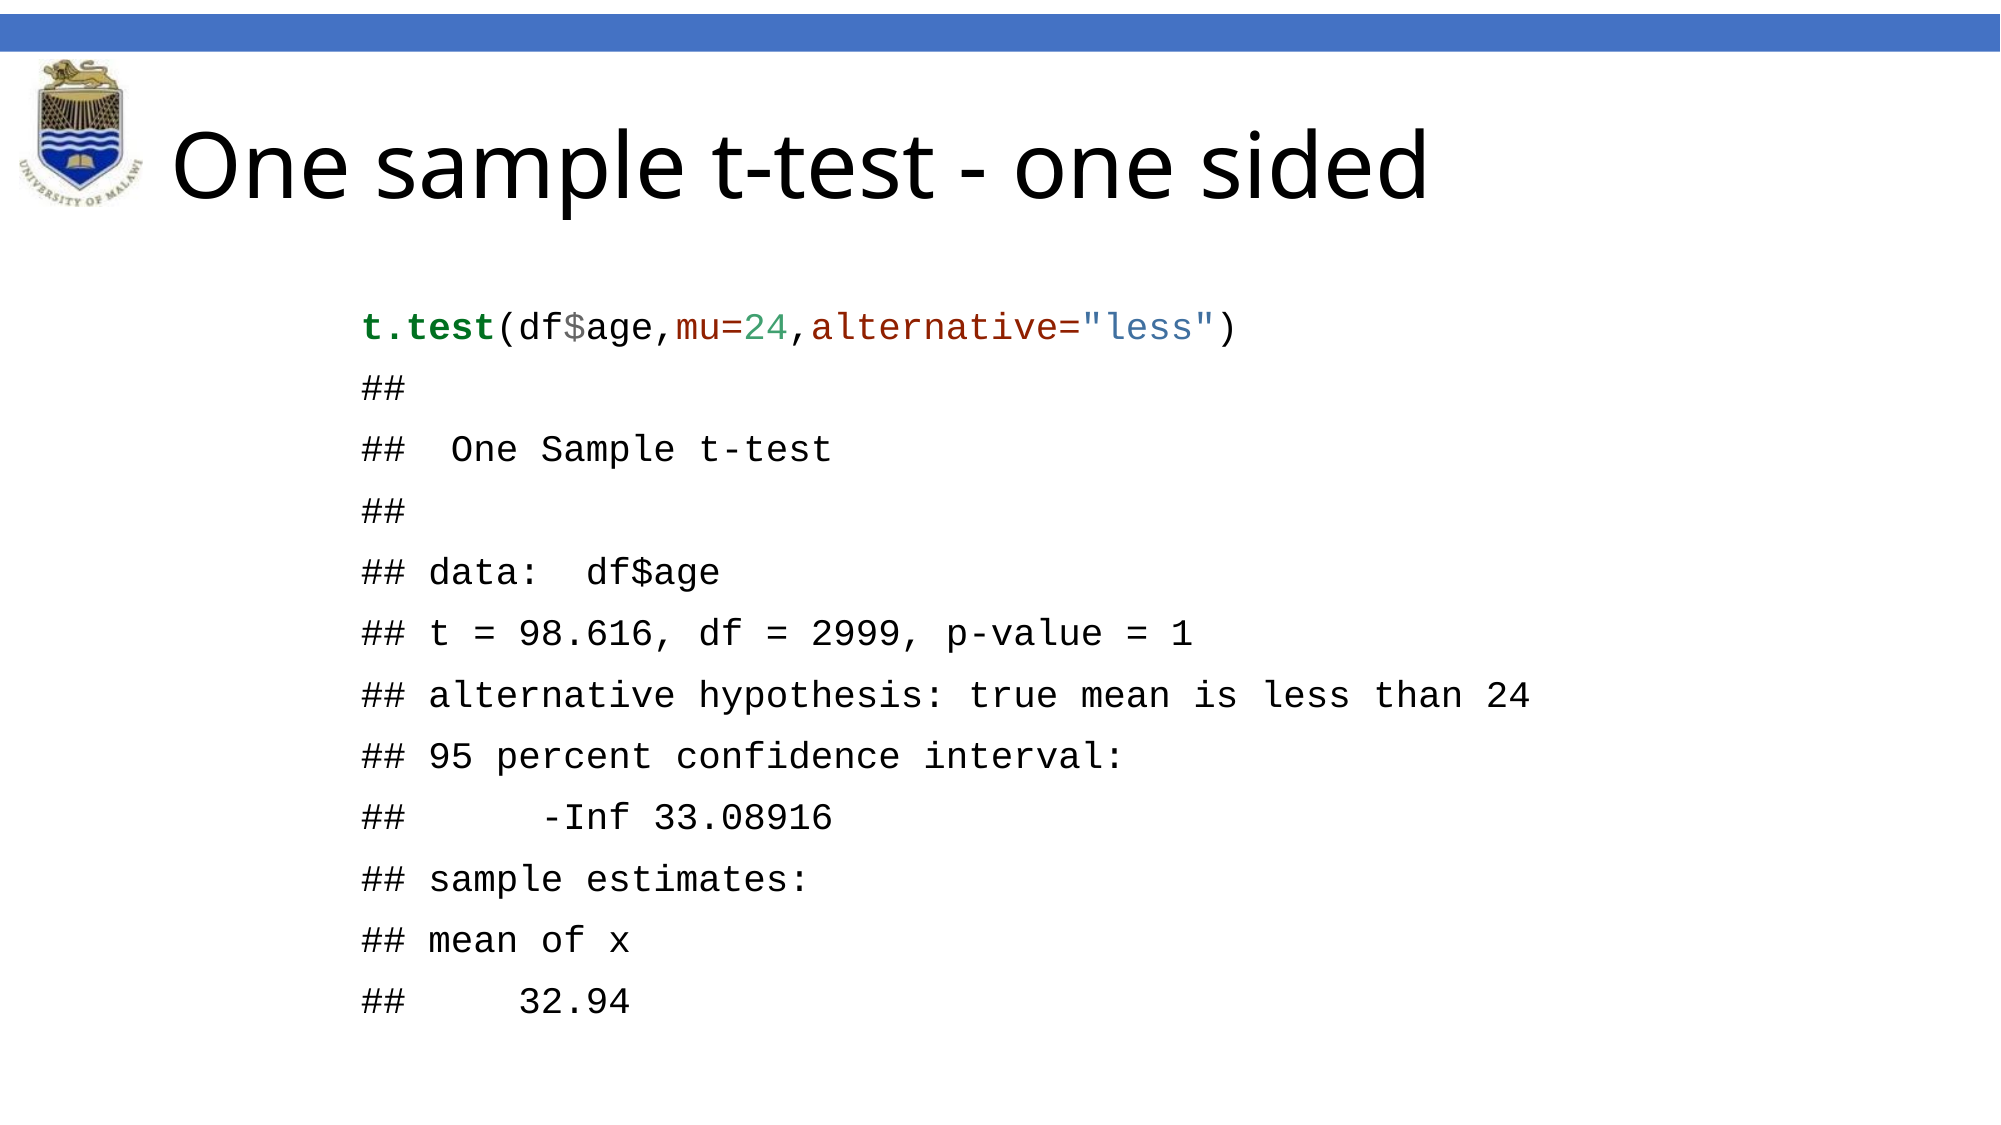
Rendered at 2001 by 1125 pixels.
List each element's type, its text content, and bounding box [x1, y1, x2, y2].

title One sample t-test - one sided [155, 59, 1851, 278]
picture [19, 59, 143, 207]
list t.test(df$age,mu=24,alternative="less") ## ## One Sample t-test ## ## data: df$age ## t = 98.616, df = 2999, p-value = 1 ## alternative hypothesis: true mean is less than 24 ## 95 percent confidence interval: ## -Inf 33.08916 ## sample estimates: ## mean of x ## 32.94 [137, 299, 1863, 1066]
